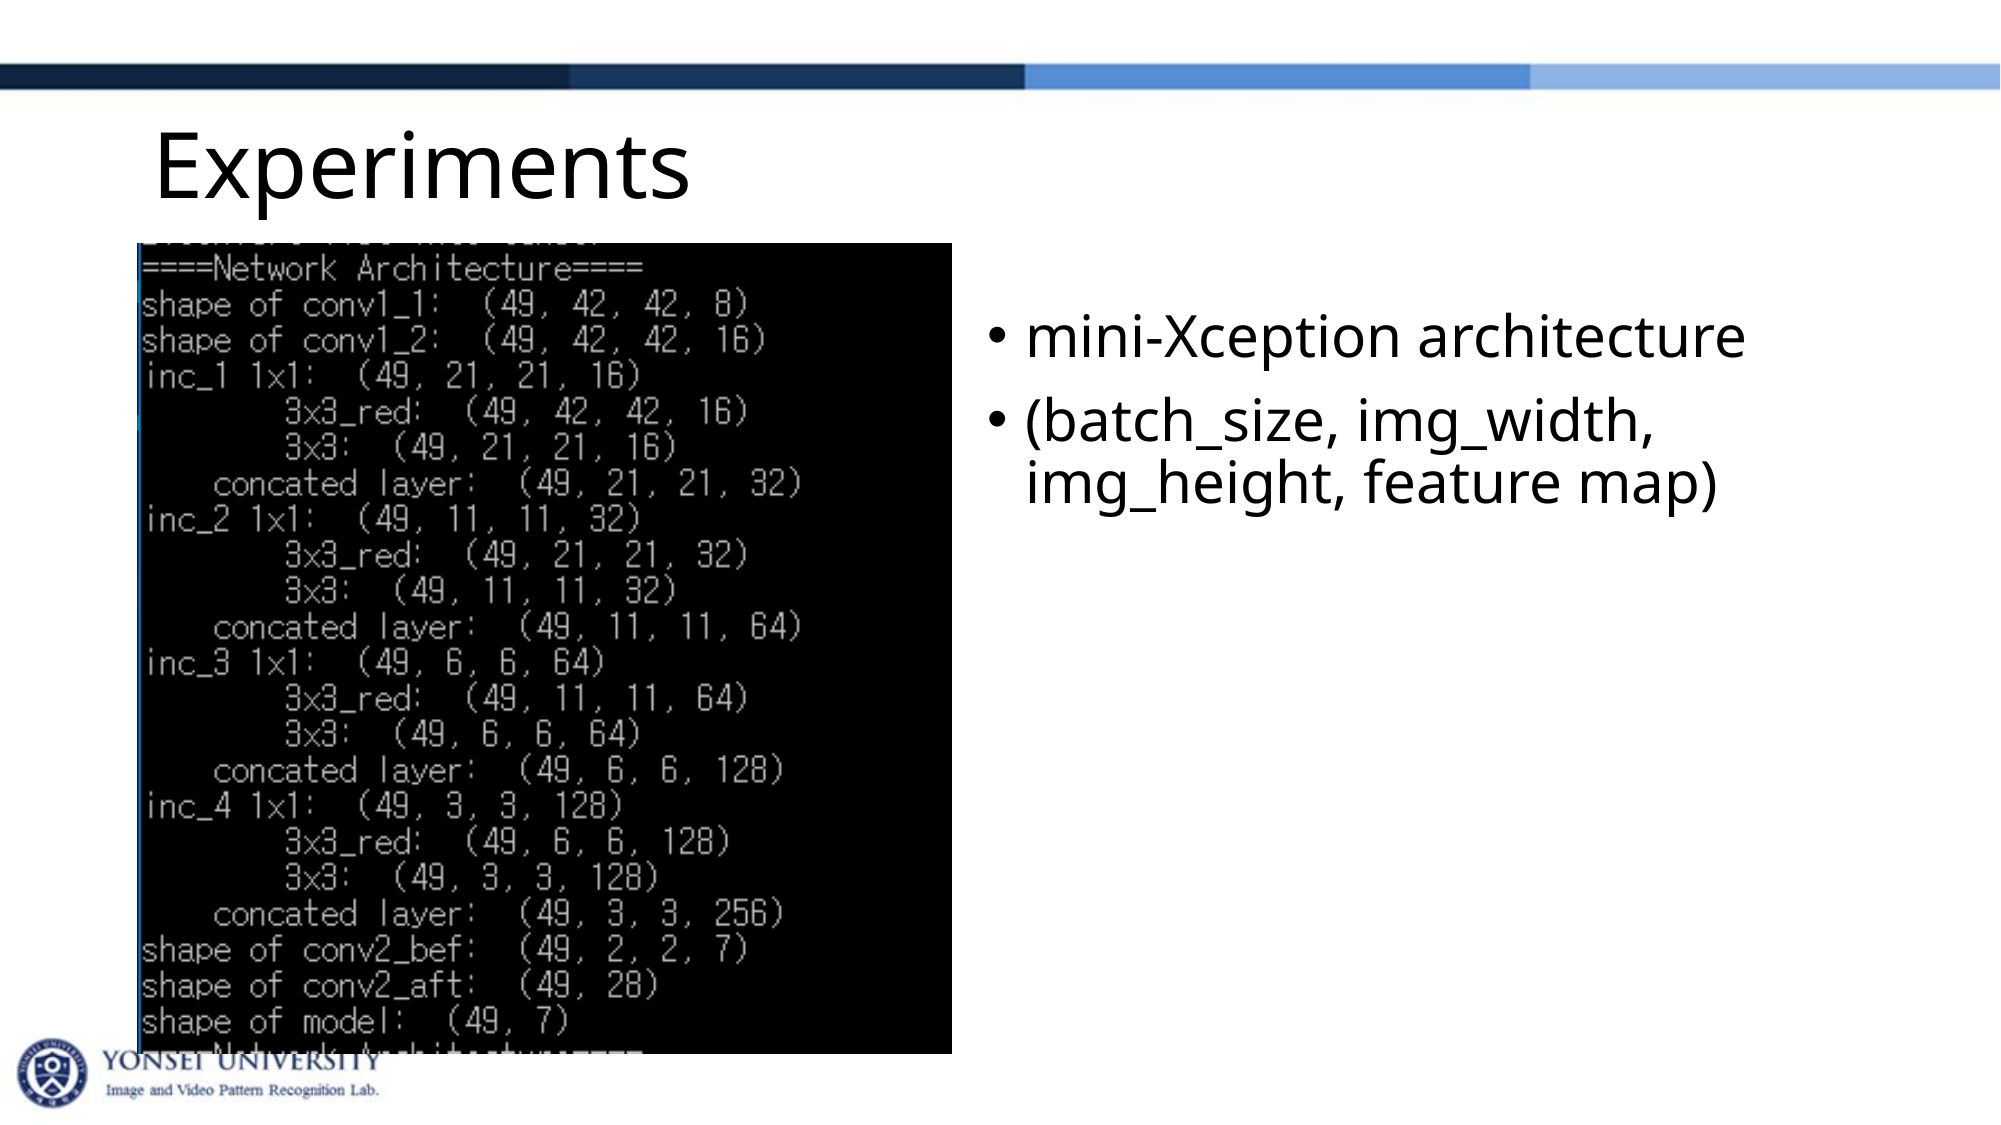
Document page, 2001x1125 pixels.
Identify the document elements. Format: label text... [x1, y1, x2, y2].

title Experiments [137, 59, 1863, 278]
list mini-Xception architecture (batch_size, img_width, img_height, feature map) [972, 299, 1863, 1110]
picture [0, 0, 2001, 1125]
